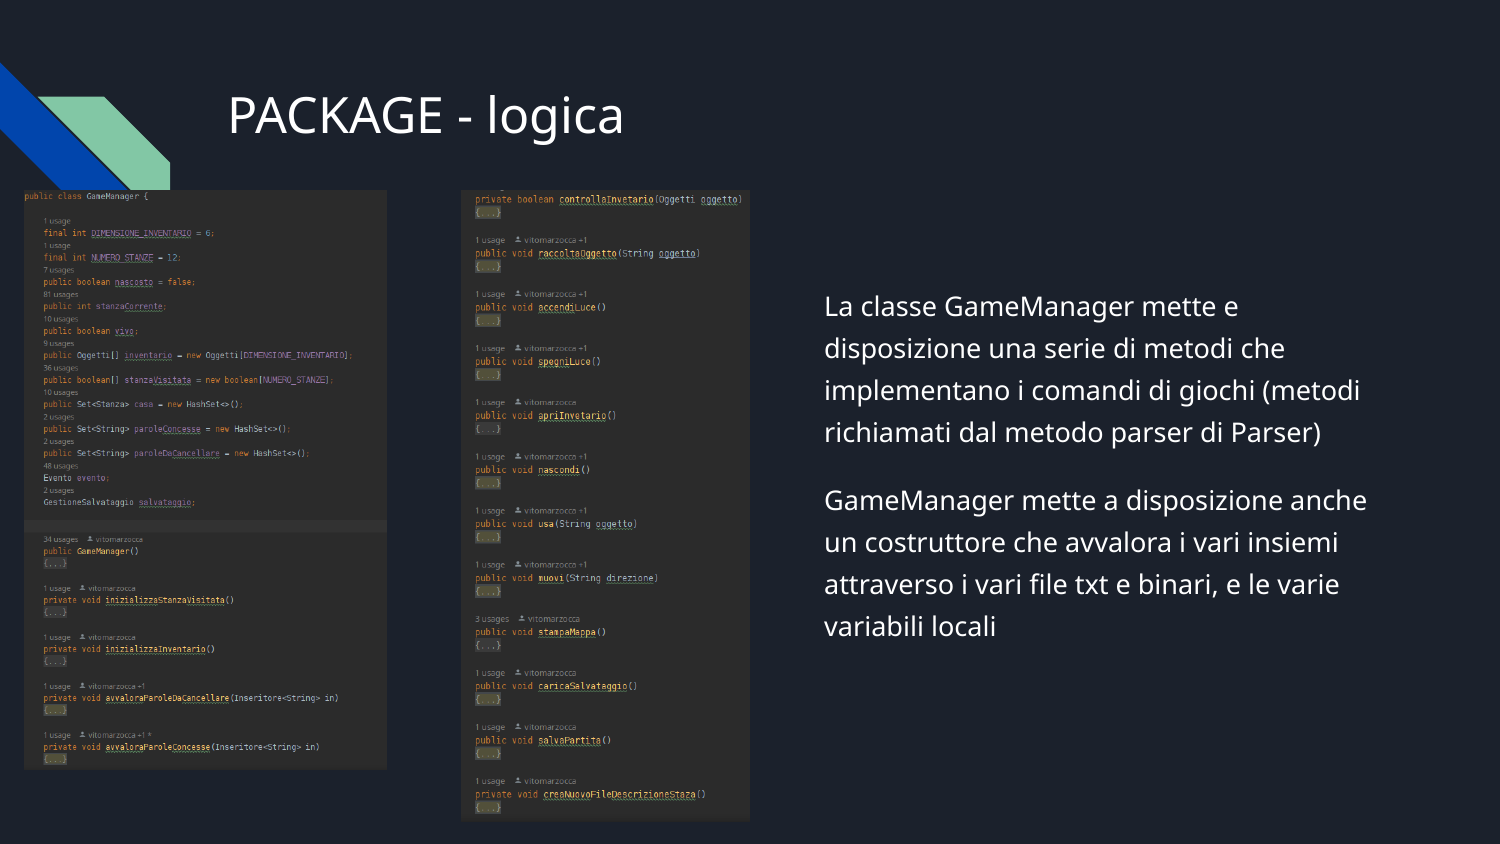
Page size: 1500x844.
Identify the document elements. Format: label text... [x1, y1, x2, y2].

list La classe GameManager mette e disposizione una serie di metodi che implementano i comandi di giochi (metodi richiamati dal metodo parser di Parser) GameManager mette a disposizione anche un costruttore che avvalora i vari insiemi attraverso i vari file txt e binari, e le varie variabili locali [809, 266, 1406, 745]
picture [24, 190, 388, 771]
picture [460, 190, 751, 823]
title PACKAGE - logica [212, 64, 1368, 215]
